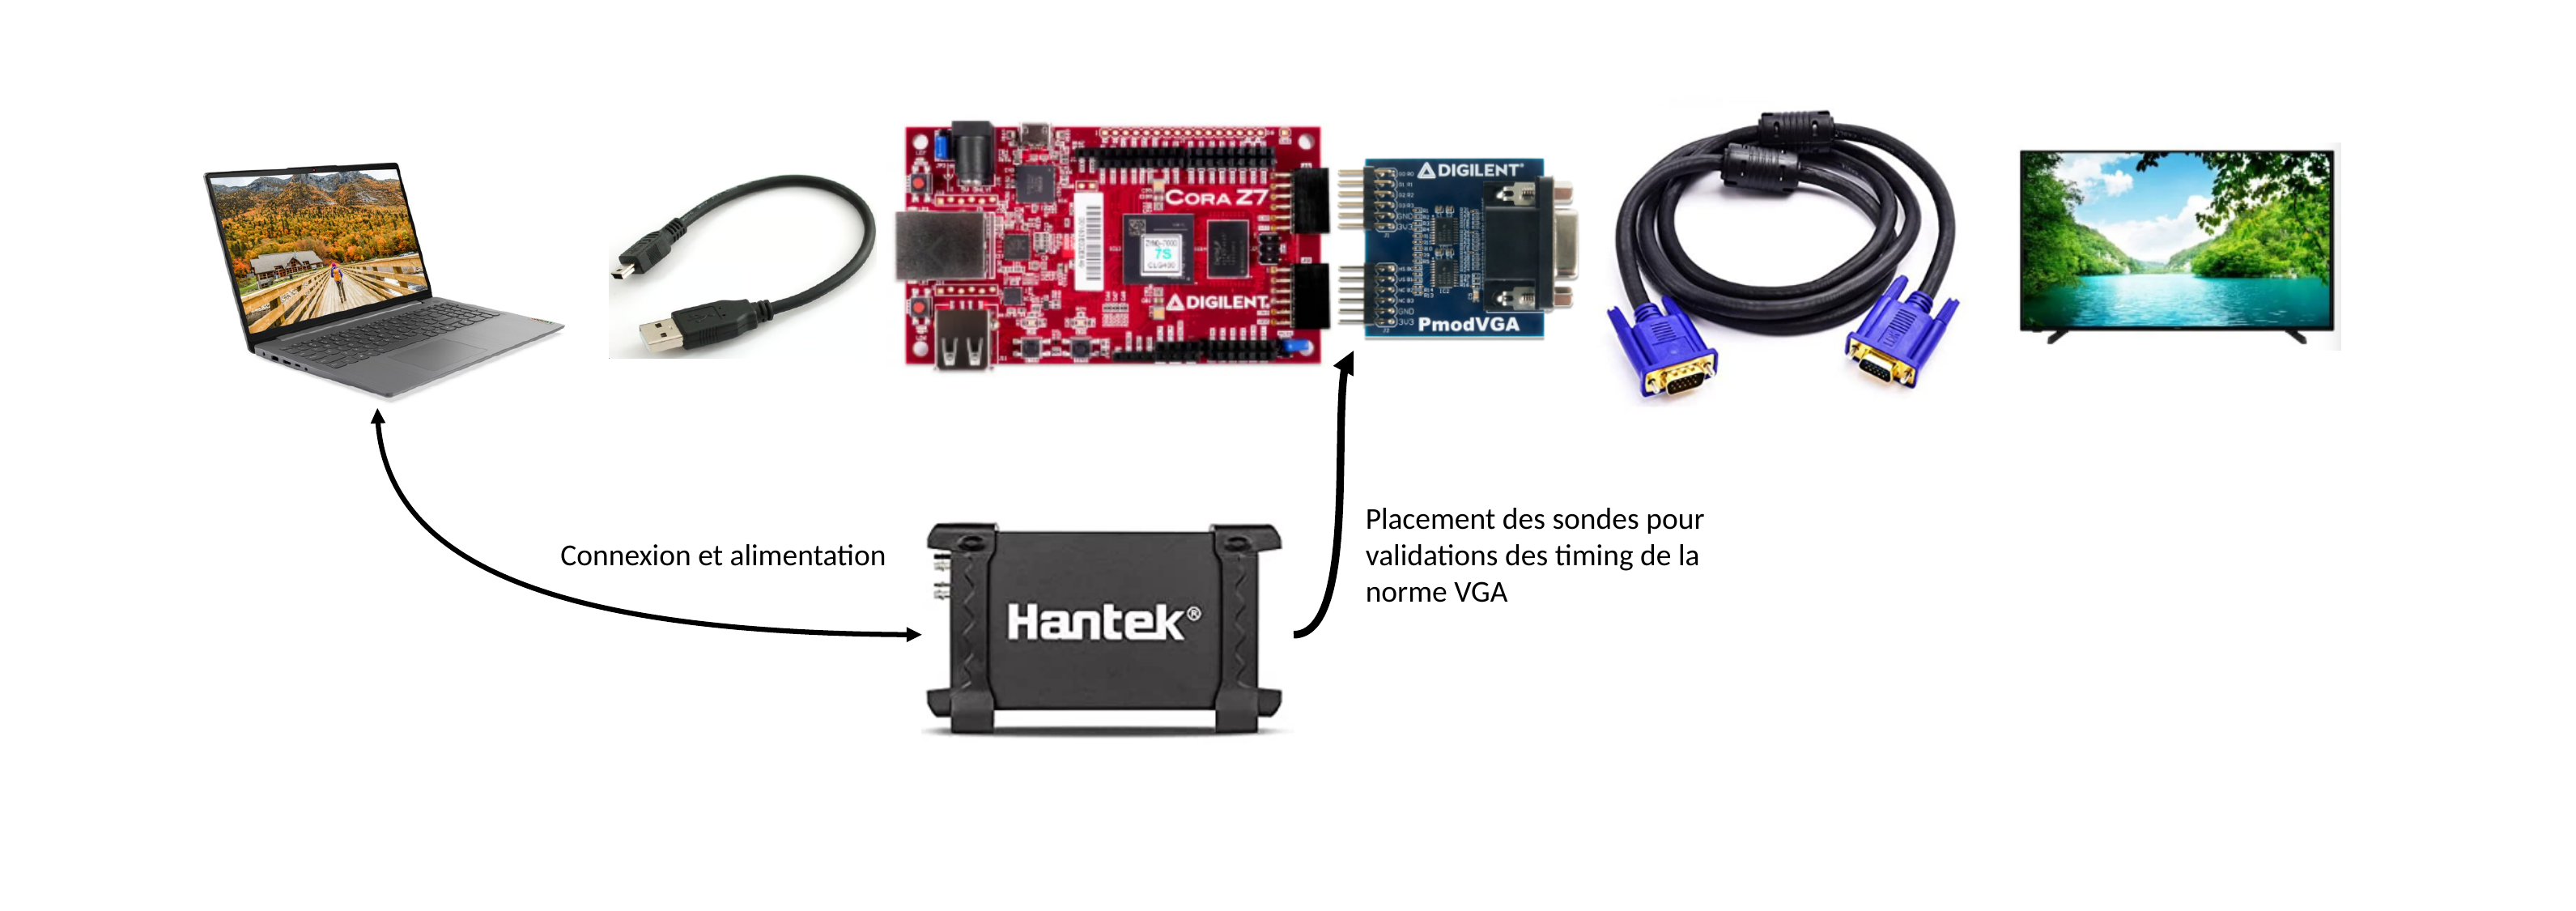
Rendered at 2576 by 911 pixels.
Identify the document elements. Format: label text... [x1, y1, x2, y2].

picture [921, 511, 1294, 759]
picture [2010, 143, 2341, 351]
picture [1591, 79, 1970, 414]
text_box Connexion et alimentation [763, 529, 921, 578]
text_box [1293, 351, 1354, 635]
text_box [536, 249, 763, 794]
picture [609, 161, 877, 359]
text_box Placement des sondes pour validations des timing de la norme VGA [1354, 492, 1742, 615]
picture [883, 115, 1584, 379]
picture [186, 147, 568, 409]
